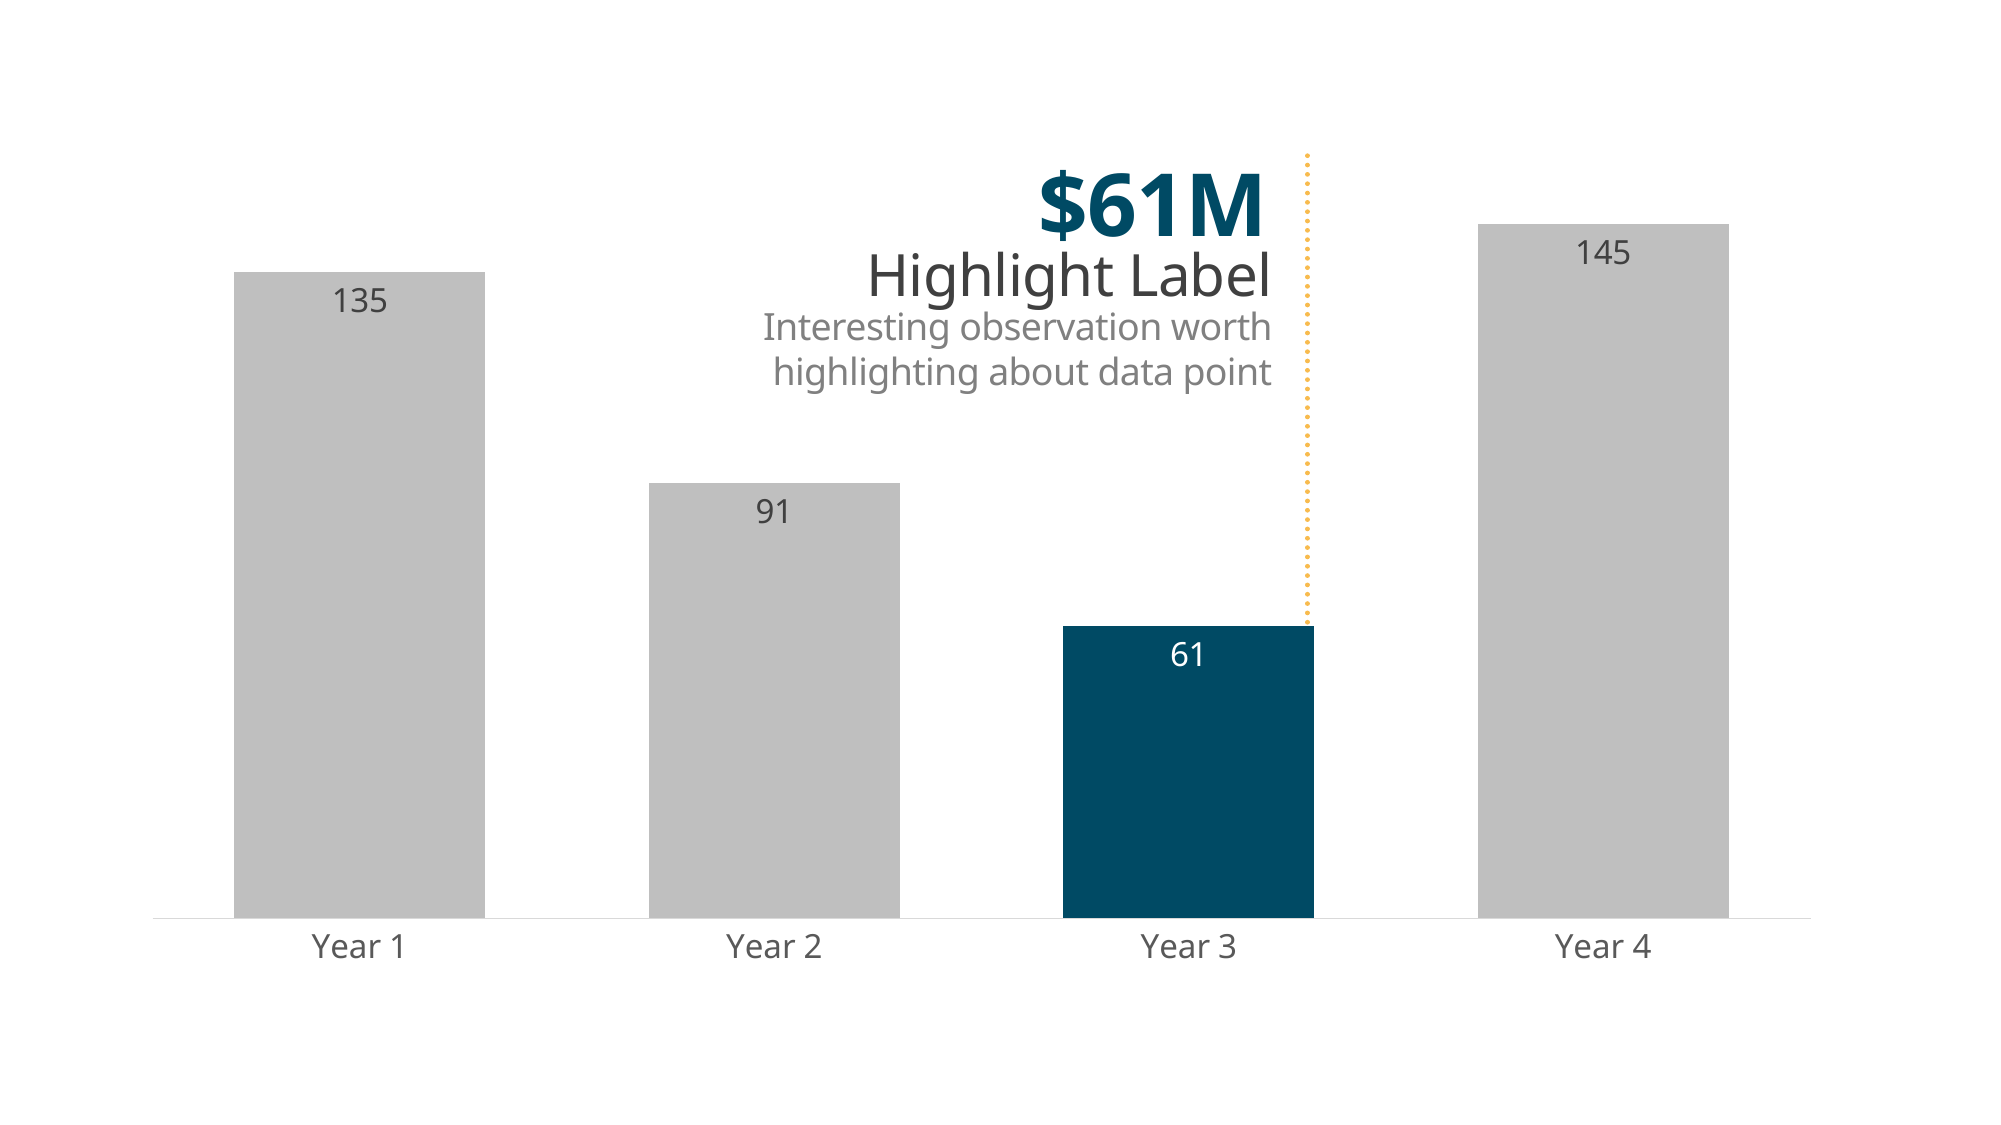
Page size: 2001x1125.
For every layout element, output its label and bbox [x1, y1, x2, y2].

text_box [143, 114, 1857, 1011]
